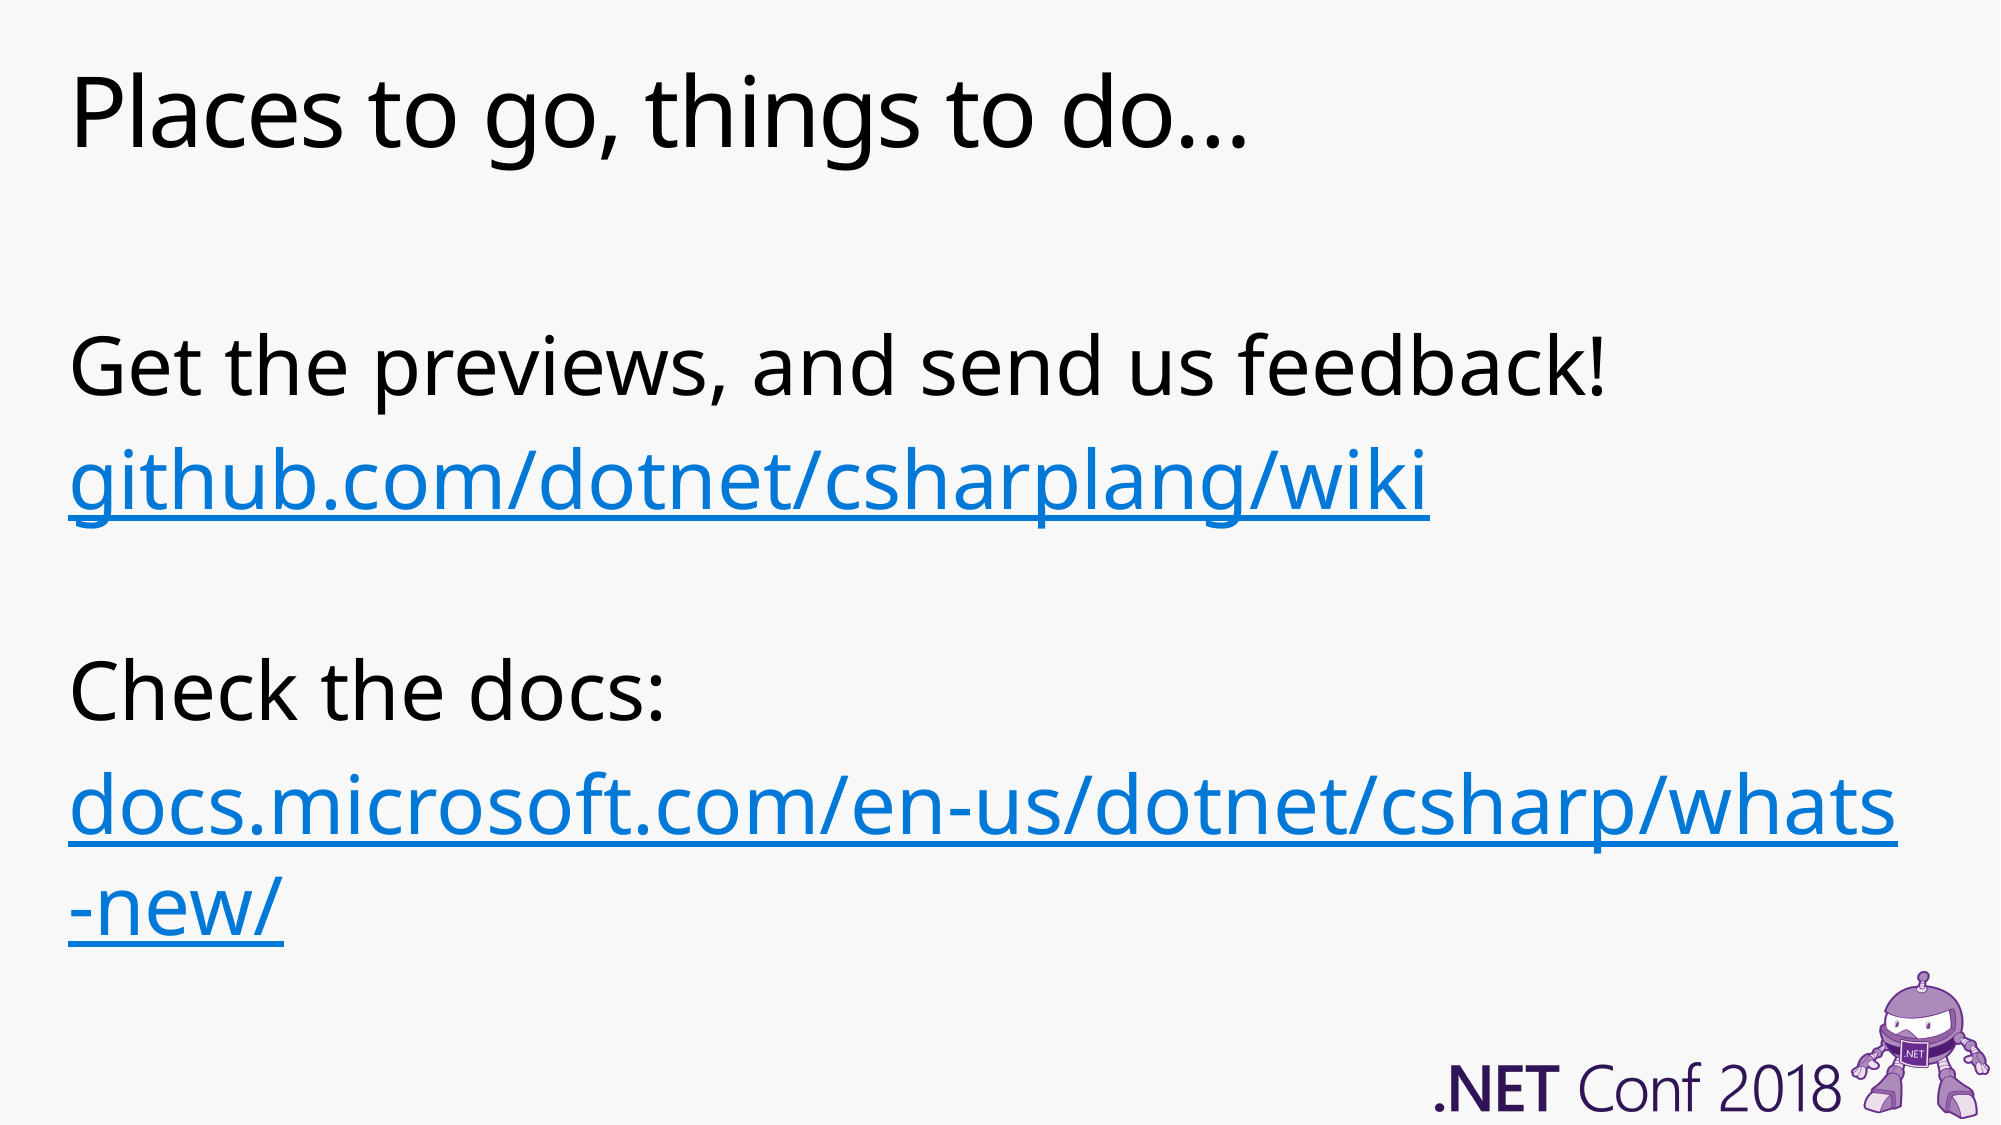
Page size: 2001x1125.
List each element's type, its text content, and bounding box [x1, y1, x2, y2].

picture [1435, 1062, 1841, 1112]
title Places to go, things to do… [44, 47, 1957, 196]
list Get the previews, and send us feedback! github.com/dotnet/csharplang/wiki Check the docs: docs.microsoft.com/en-us/dotnet/csharp/whats-new/ [44, 195, 1956, 968]
picture [1851, 971, 1990, 1119]
